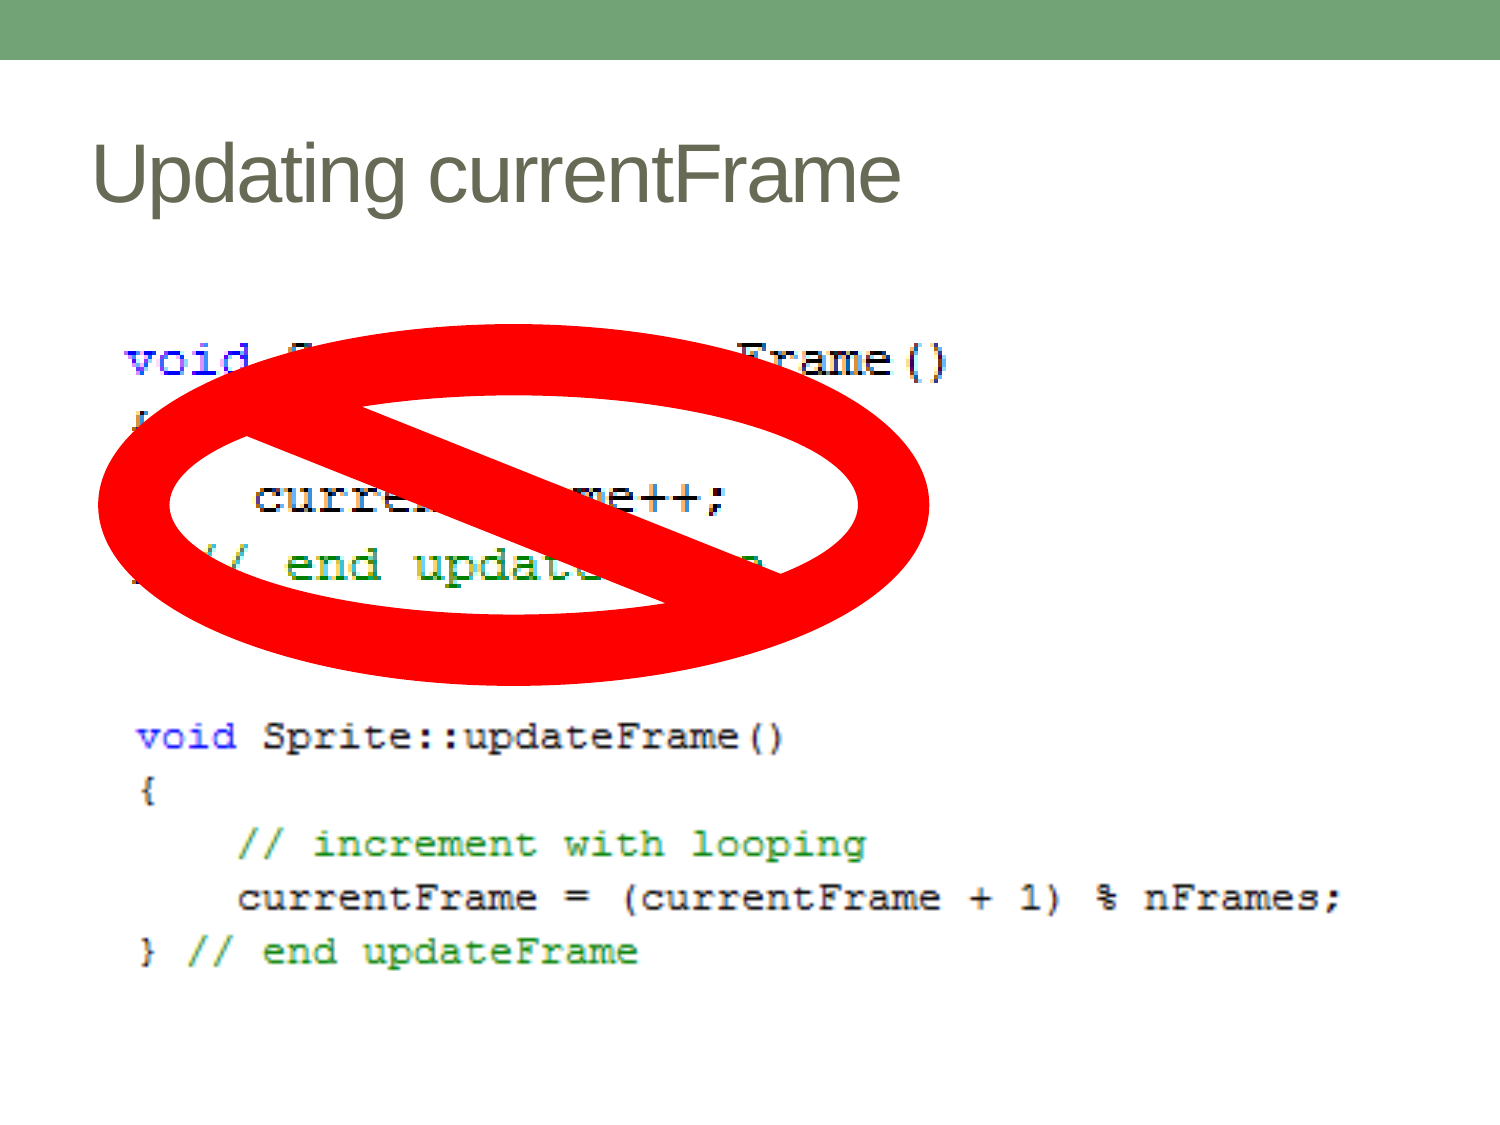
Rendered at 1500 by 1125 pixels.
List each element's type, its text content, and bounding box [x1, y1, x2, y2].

title Updating currentFrame [75, 87, 1425, 250]
picture [0, 255, 1407, 1012]
